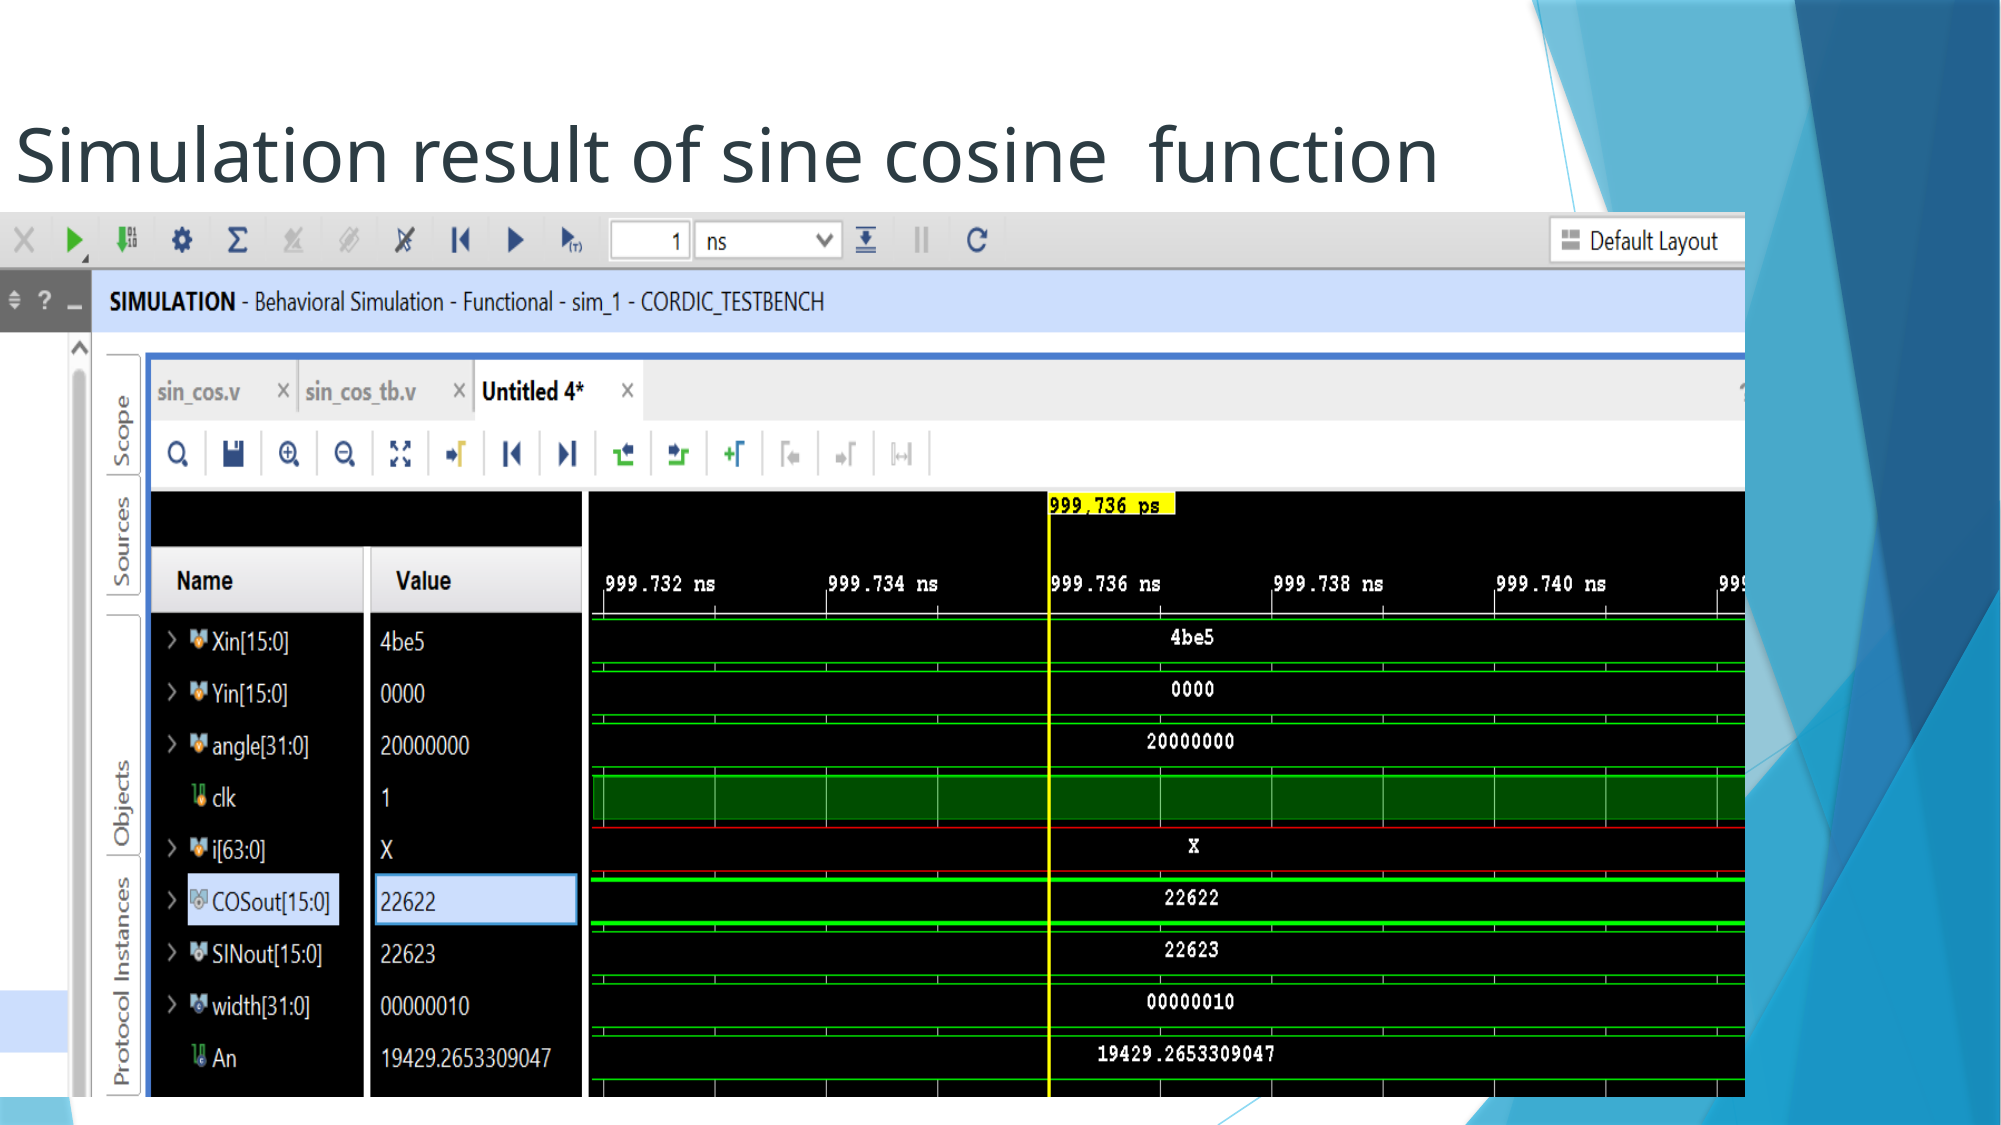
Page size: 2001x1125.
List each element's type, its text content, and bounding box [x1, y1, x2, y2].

title Simulation result of sine cosine function [0, 99, 1745, 211]
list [0, 211, 1746, 1098]
